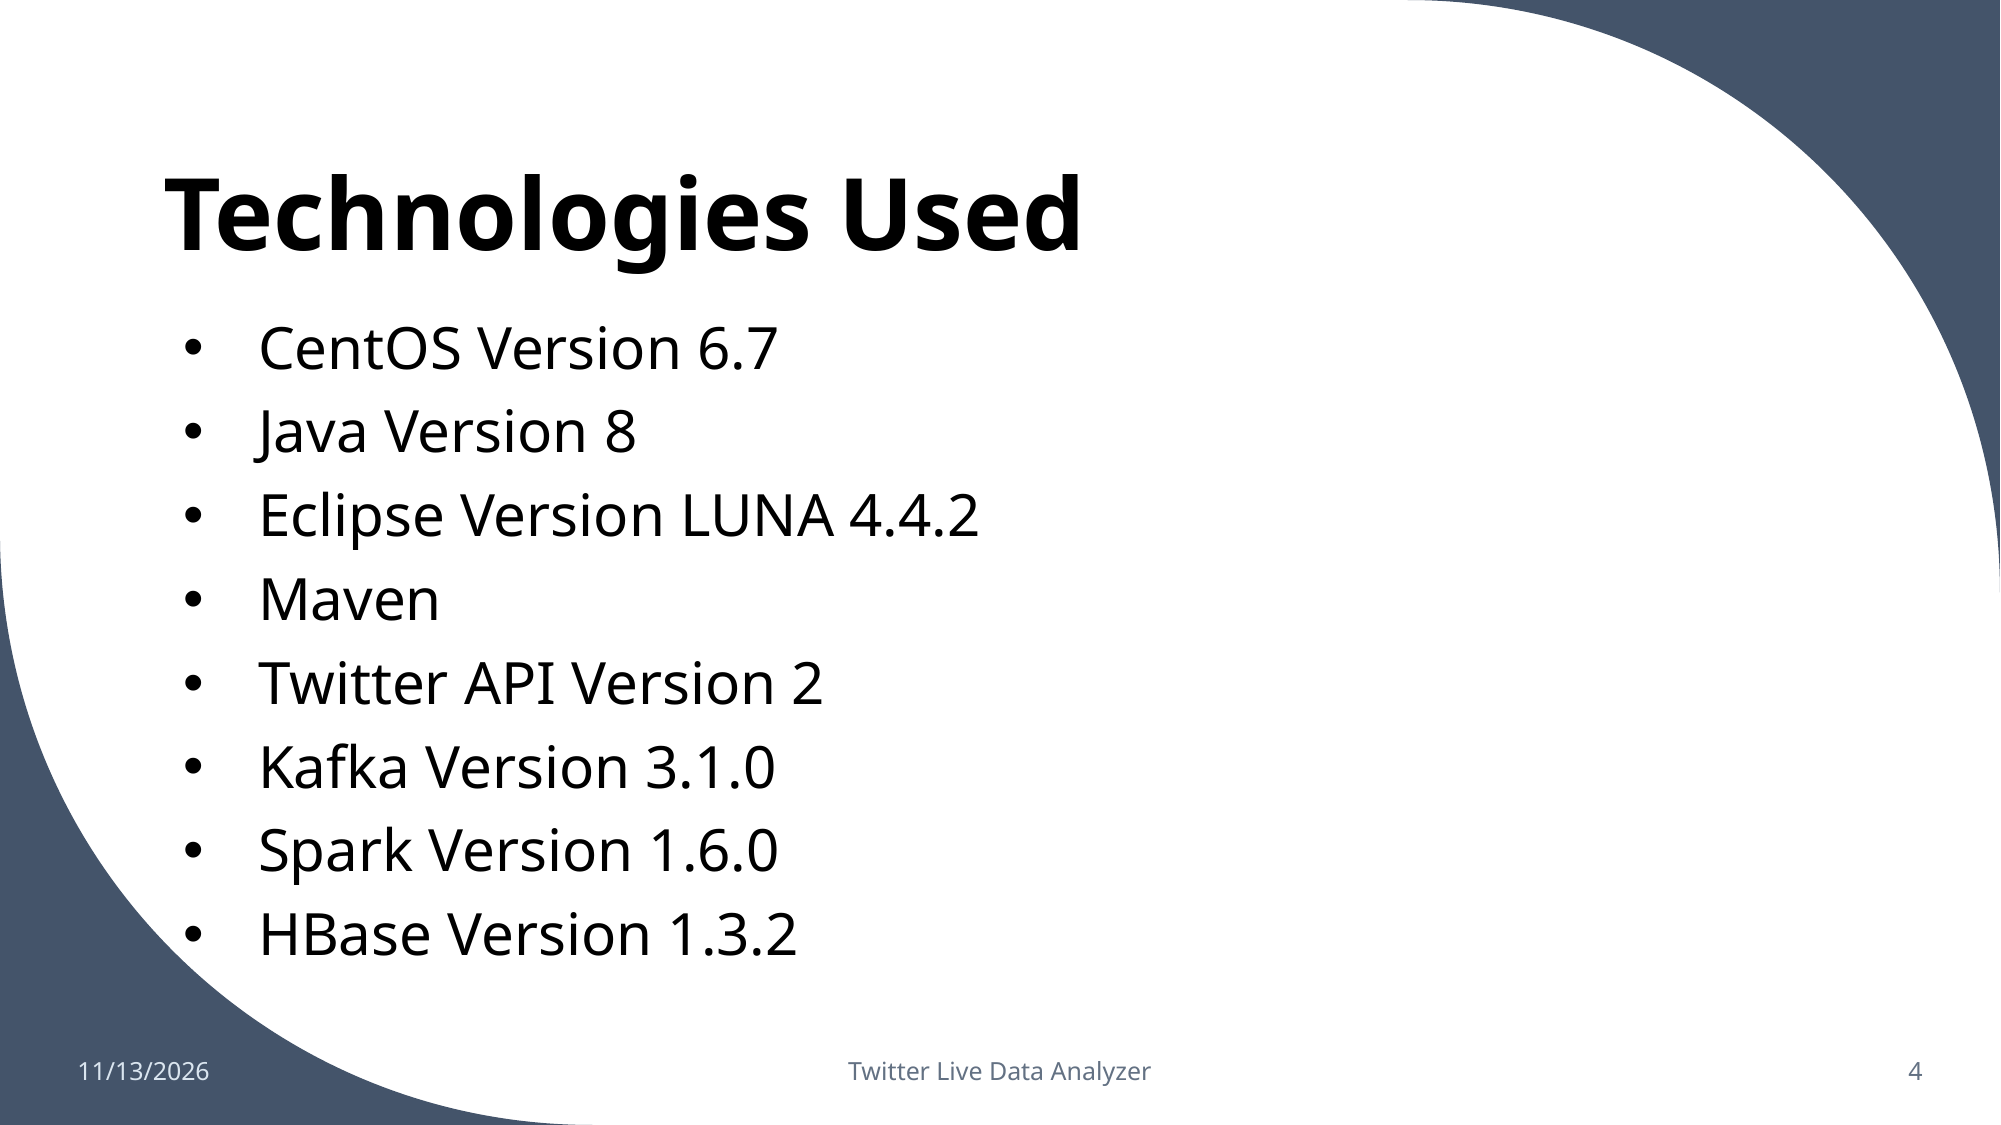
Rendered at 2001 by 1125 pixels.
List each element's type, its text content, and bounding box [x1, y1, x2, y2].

title Technologies Used [148, 62, 1753, 280]
list CentOS Version 6.7 Java Version 8 Eclipse Version LUNA 4.4.2 Maven Twitter API Version 2 Kafka Version 3.1.0 Spark Version 1.6.0 HBase Version 1.3.2 [168, 311, 1753, 864]
slide_number 4 [1665, 1042, 1938, 1103]
footer Twitter Live Data Analyzer [662, 1042, 1338, 1103]
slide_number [62, 1042, 342, 1103]
